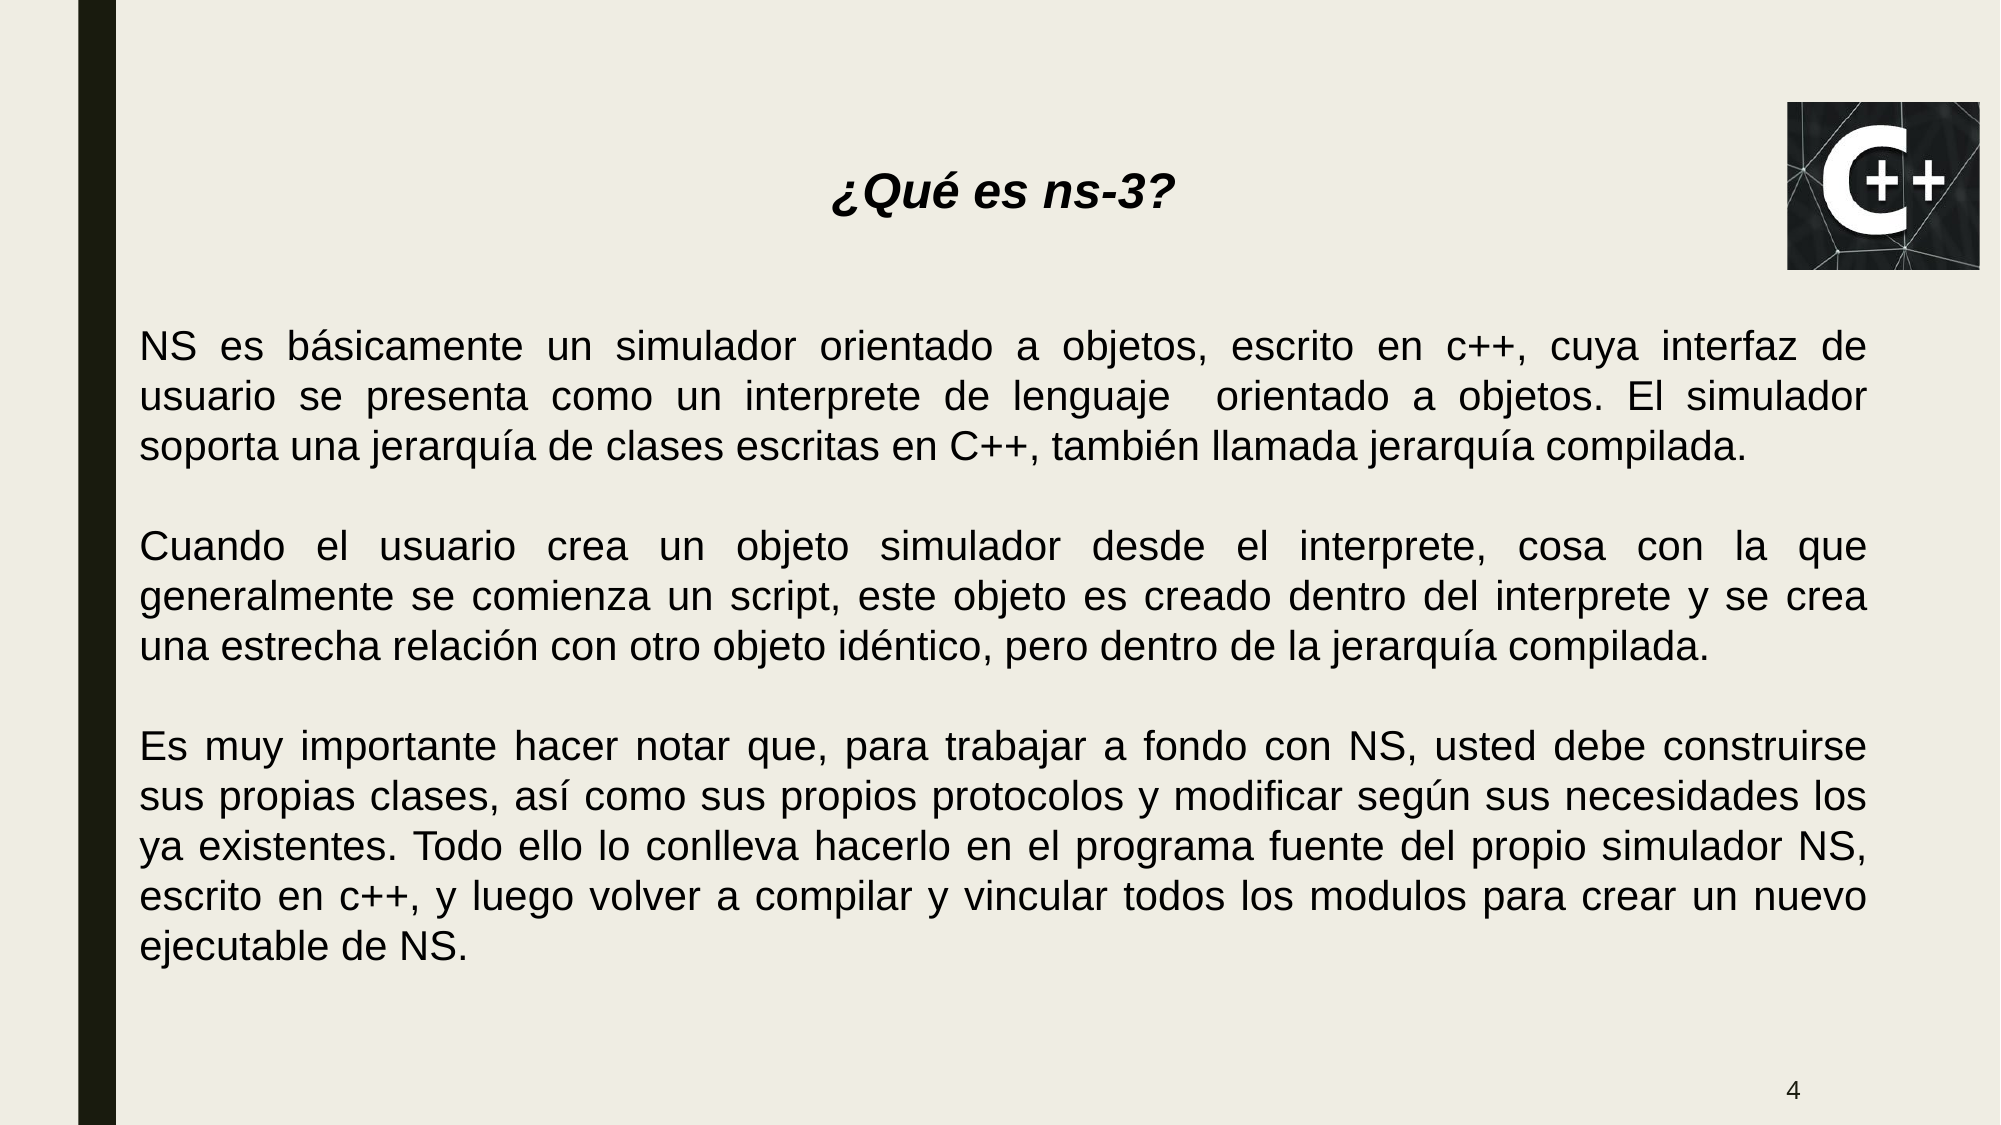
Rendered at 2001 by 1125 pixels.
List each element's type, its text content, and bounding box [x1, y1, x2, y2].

text_box ¿Qué es ns-3? NS es básicamente un simulador orientado a objetos, escrito en c++, cuya interfaz de usuario se presenta como un interprete de lenguaje orientado a objetos. El simulador soporta una jerarquía de clases escritas en C++, también llamada jerarquía compilada. Cuando el usuario crea un objeto simulador desde el interprete, cosa con la que generalmente se comienza un script, este objeto es creado dentro del interprete y se crea una estrecha relación con otro objeto idéntico, pero dentro de la jerarquía compilada. Es muy importante hacer notar que, para trabajar a fondo con NS, usted debe construirse sus propias clases, así como sus propios protocolos y modificar según sus necesidades los ya existentes. Todo ello lo conlleva hacerlo en el programa fuente del propio simulador NS, escrito en c++, y luego volver a compilar y vincular todos los modulos para crear un nuevo ejecutable de NS. [124, 151, 1884, 977]
slide_number 4 [1553, 1058, 1816, 1125]
picture [1787, 102, 1980, 270]
